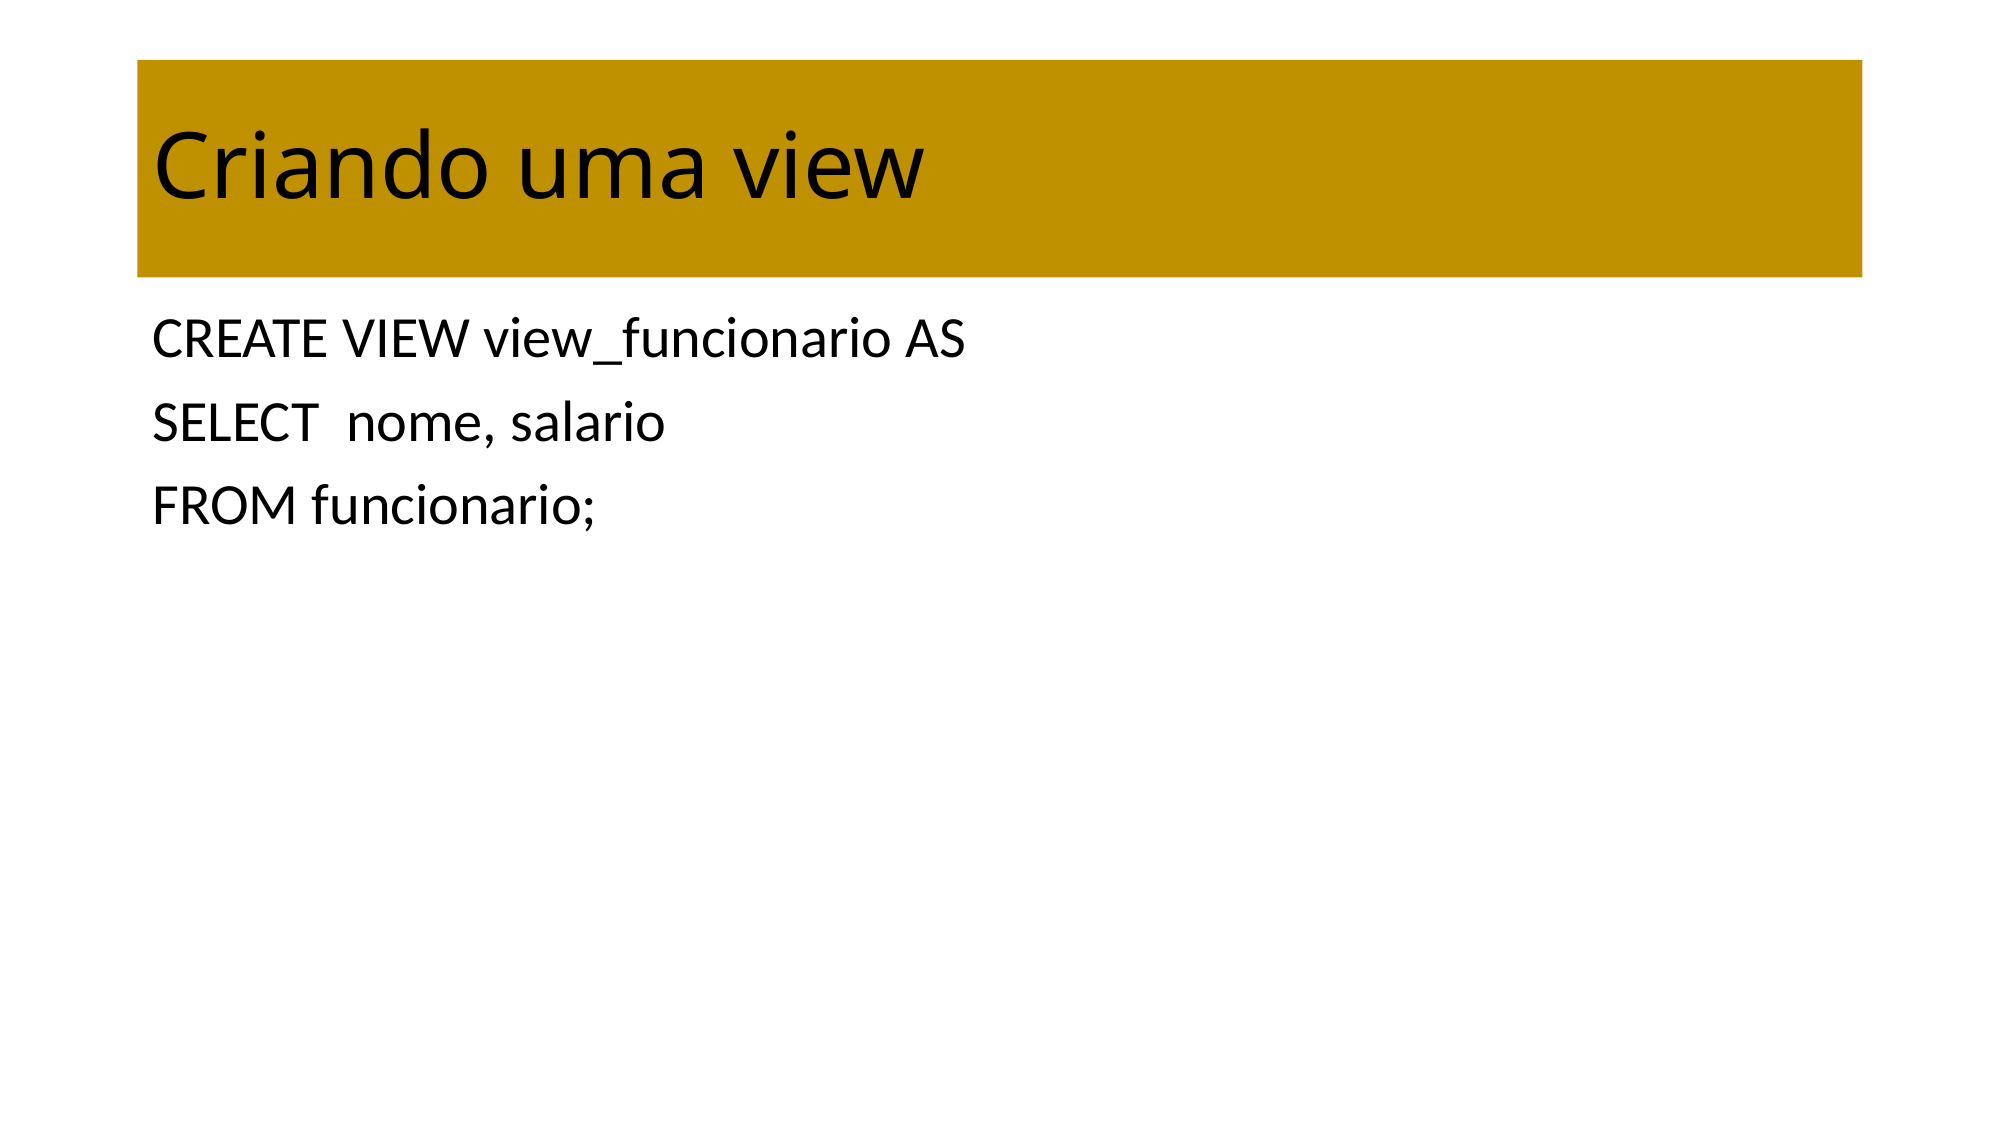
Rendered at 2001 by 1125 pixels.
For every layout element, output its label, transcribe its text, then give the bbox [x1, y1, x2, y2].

title Criando uma view [137, 59, 1863, 278]
list CREATE VIEW view_funcionario AS SELECT nome, salario FROM funcionario; [137, 299, 1863, 1014]
